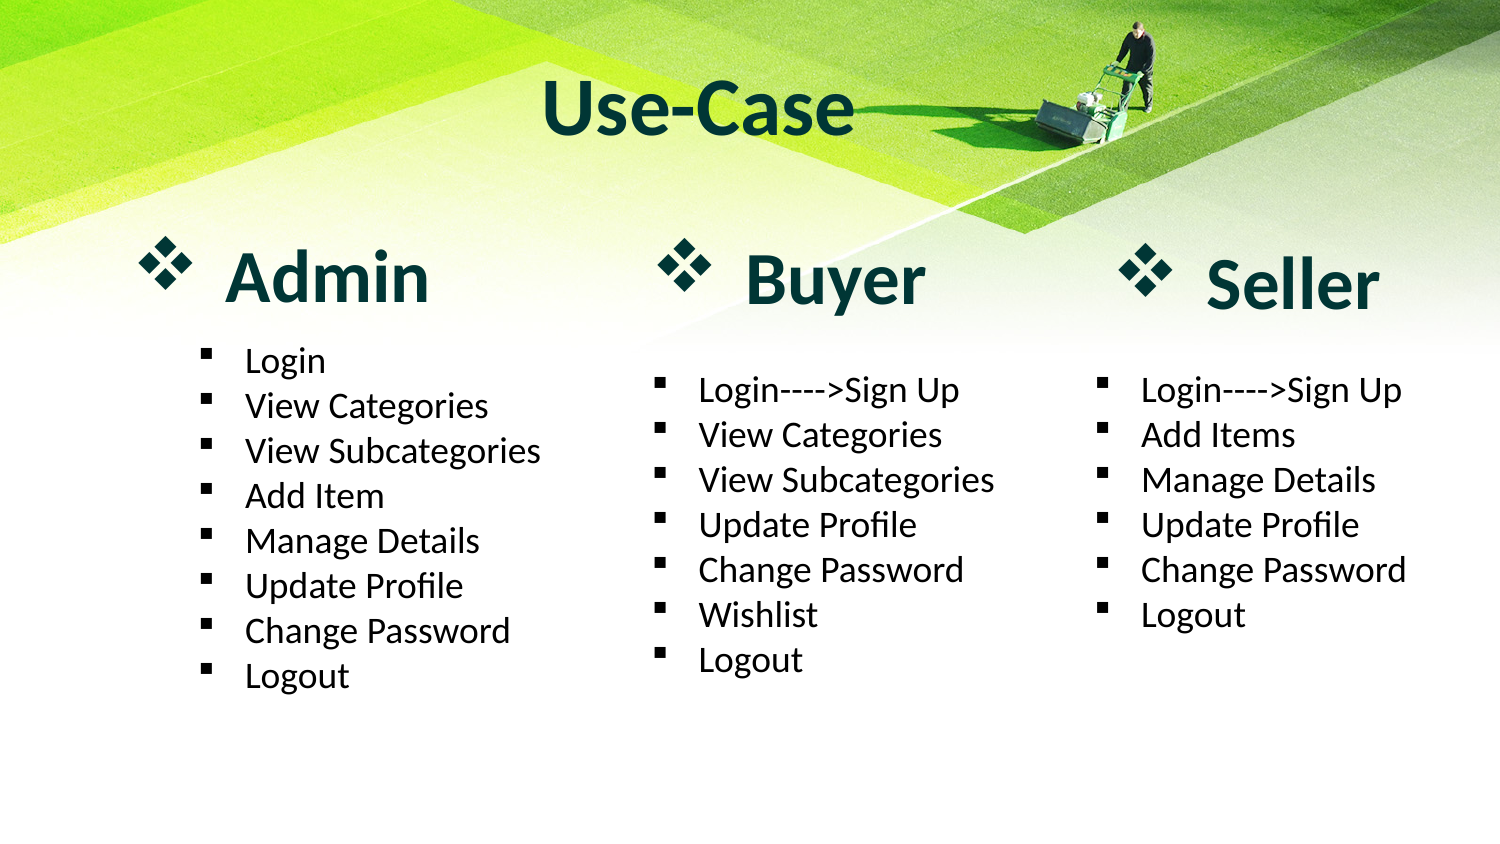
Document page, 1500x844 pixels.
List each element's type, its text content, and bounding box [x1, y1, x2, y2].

text_box Login---->Sign Up Add Items Manage Details Update Profile Change Password Logout [1079, 357, 1500, 687]
text_box Seller [1097, 233, 1462, 325]
title Use-Case [526, 39, 1035, 165]
text_box Login---->Sign Up View Categories View Subcategories Update Profile Change Password Wishlist Logout [636, 357, 1070, 732]
picture [0, 0, 1500, 844]
text_box Login View Categories View Subcategories Add Item Manage Details Update Profile Change Password Logout [183, 328, 564, 749]
text_box Buyer [636, 228, 1001, 321]
text_box Admin [117, 226, 481, 319]
